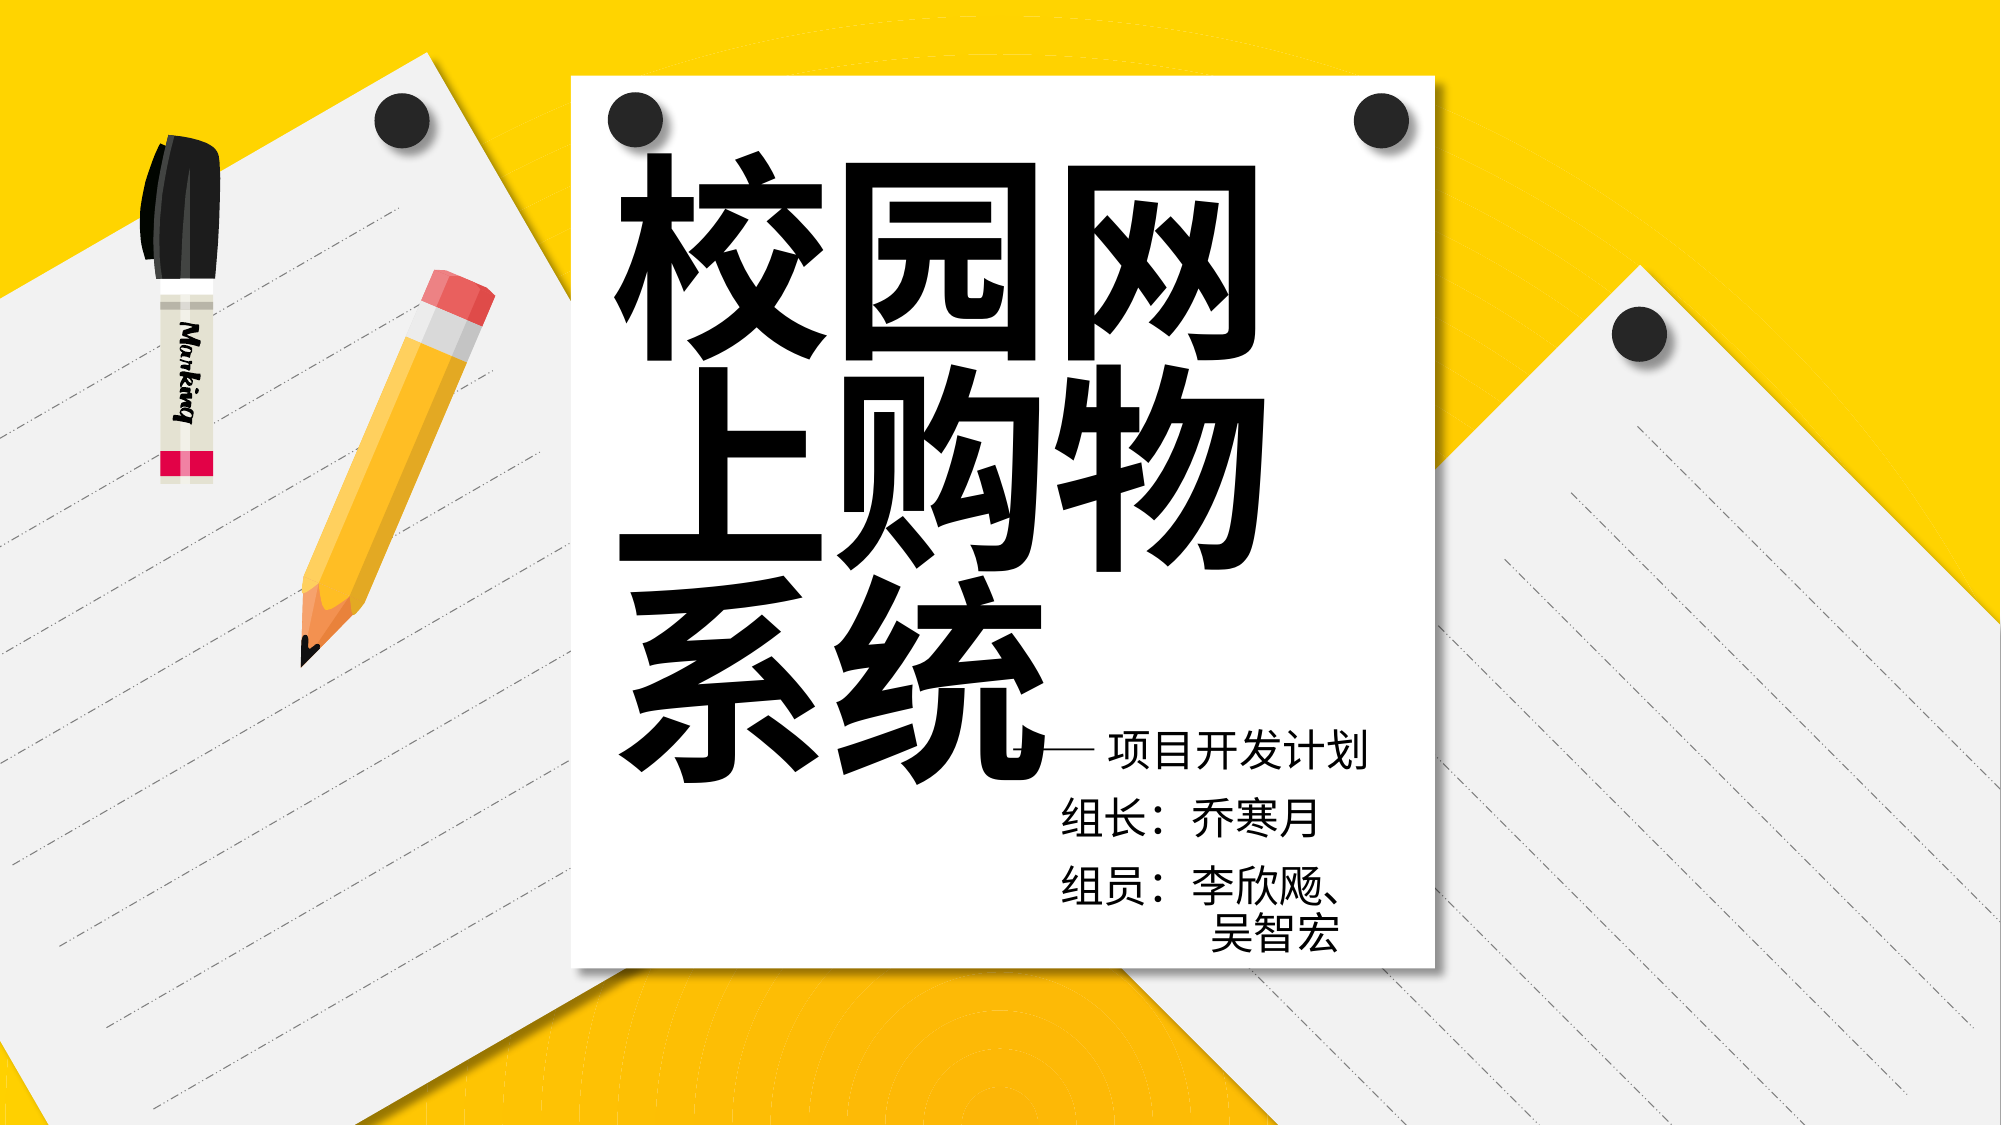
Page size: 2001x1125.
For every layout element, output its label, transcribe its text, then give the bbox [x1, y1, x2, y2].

list ——项目开发计划 组长：乔寒月 组员：李欣飏、 吴智宏 [595, 720, 1389, 971]
list 校园网上购物 系统 [595, 164, 1421, 770]
